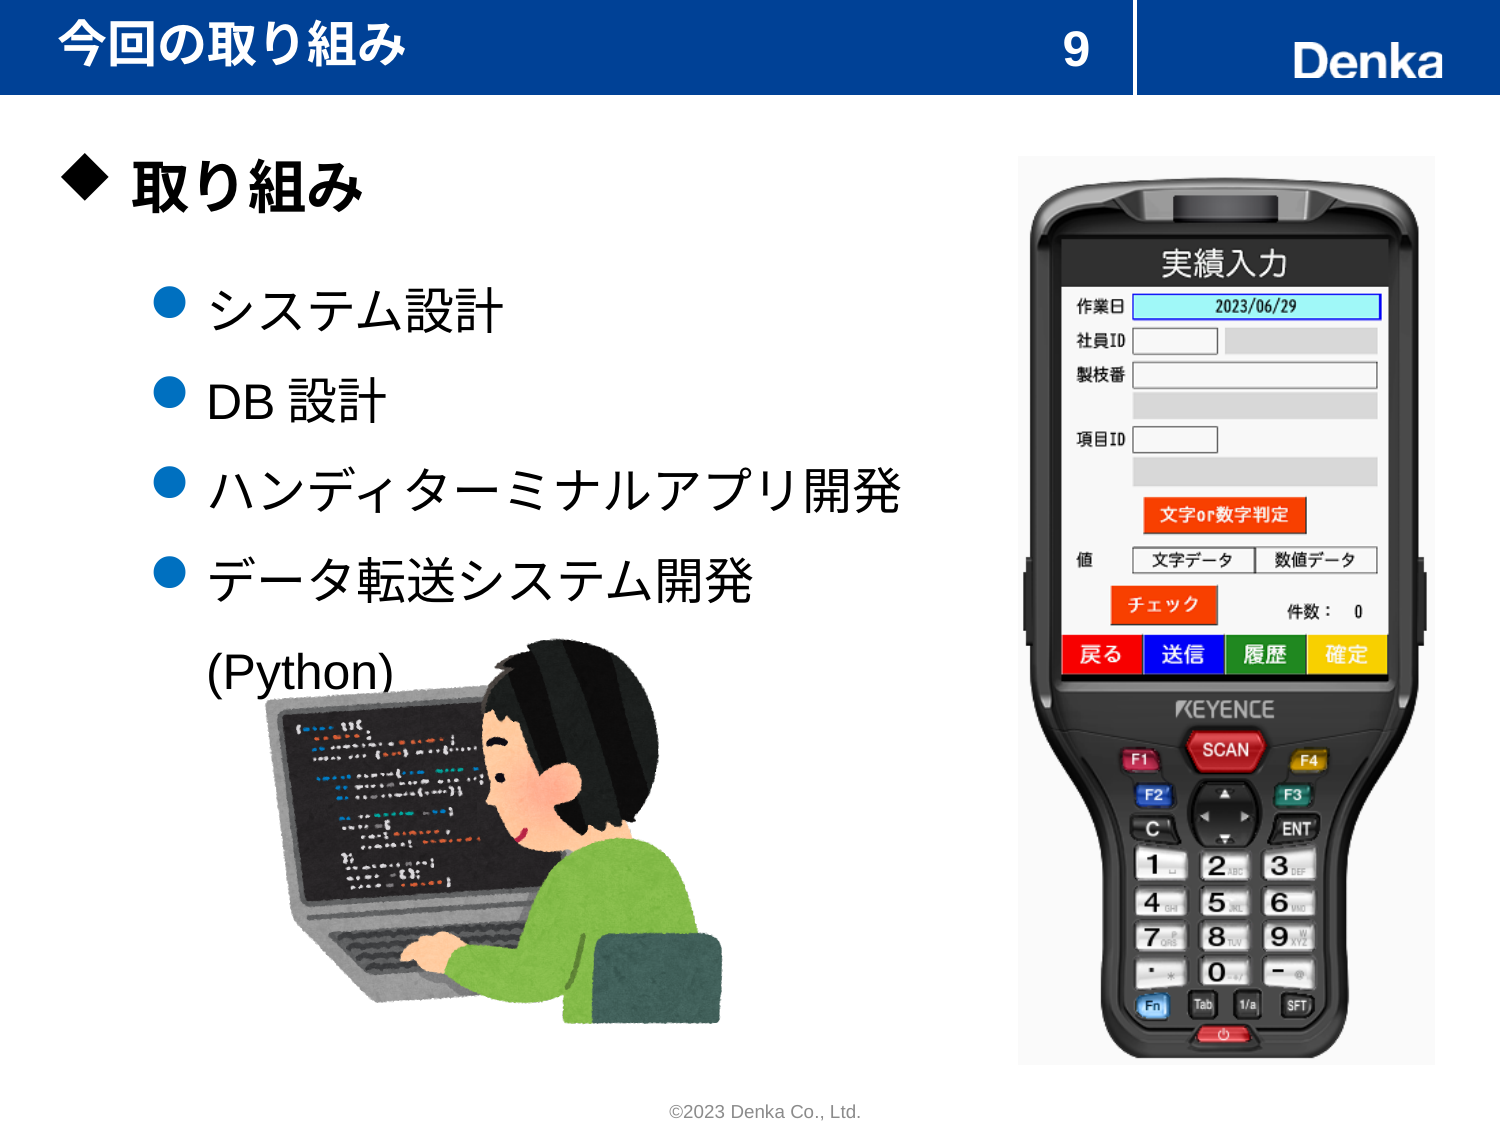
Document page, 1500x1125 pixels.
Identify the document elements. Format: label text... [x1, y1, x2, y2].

picture [252, 608, 735, 1047]
title 今回の取り組み [41, 0, 1019, 95]
text_box 取り組み [41, 142, 1457, 228]
picture [1018, 156, 1435, 1065]
slide_number 9 [1026, 0, 1127, 95]
text_box システム設計 DB設計 ハンディターミナルアプリ開発 データ転送システム開発(Python) [135, 242, 965, 707]
text_box [725, 537, 775, 588]
